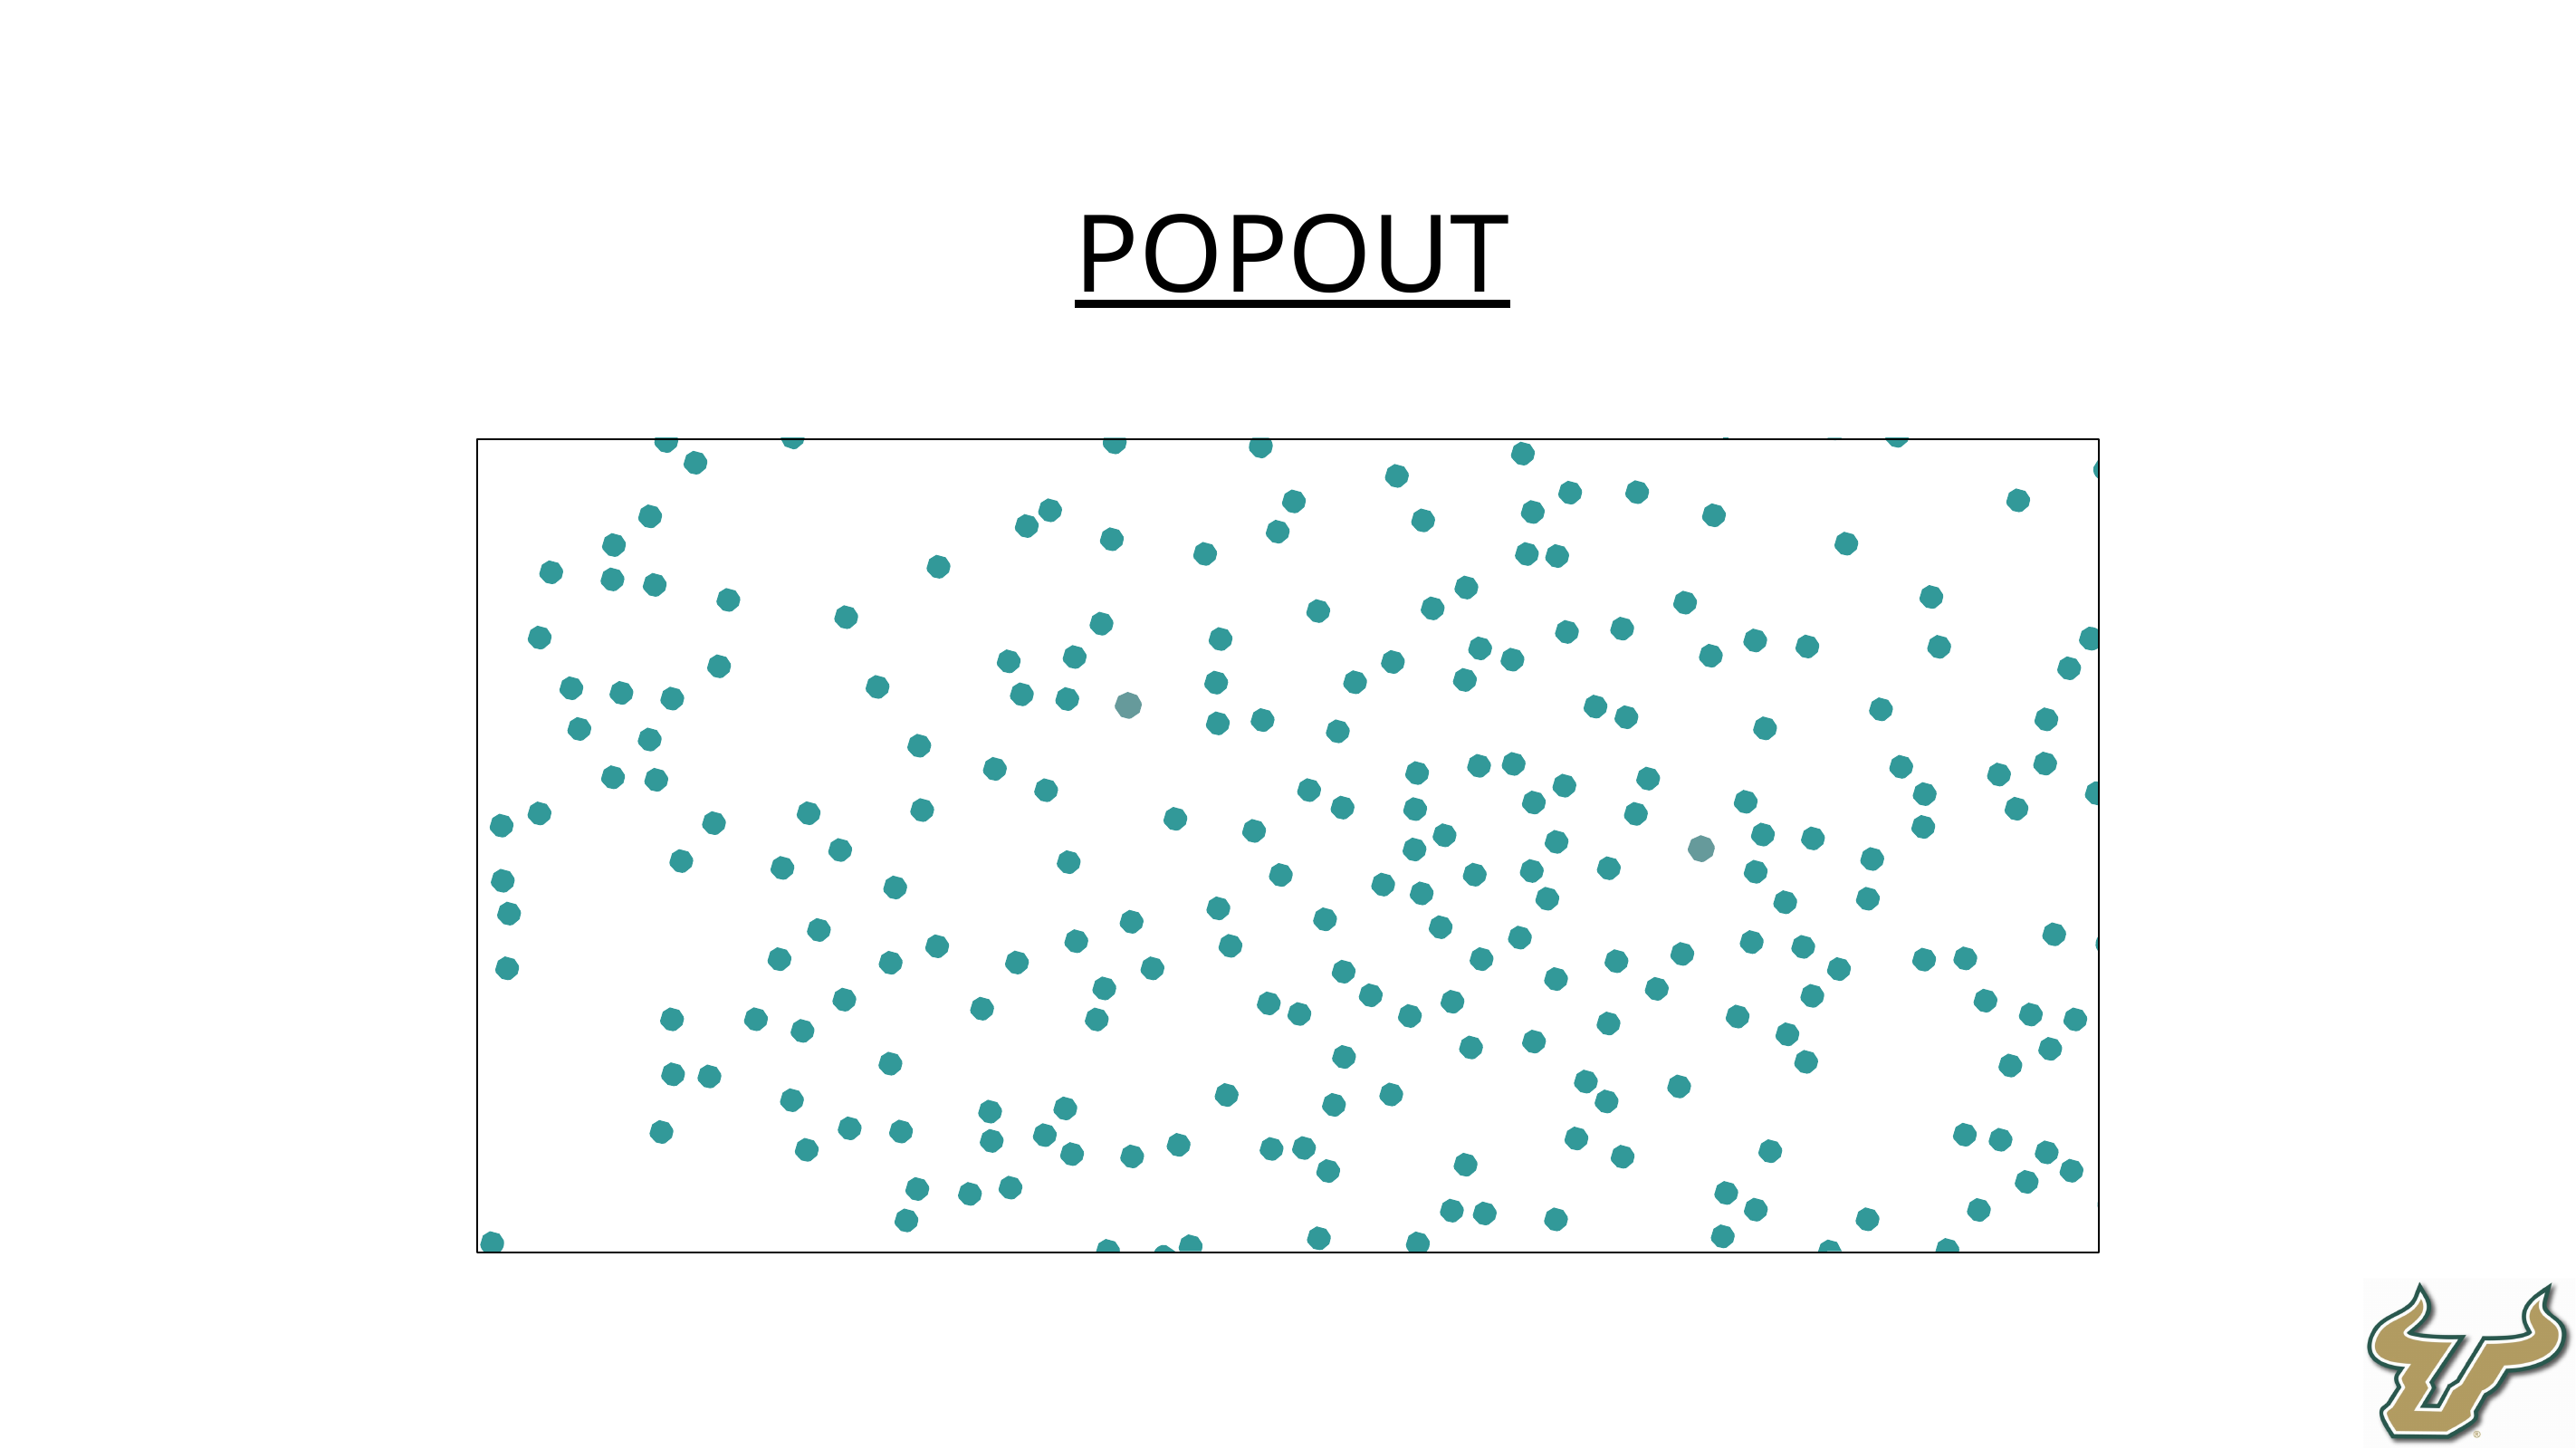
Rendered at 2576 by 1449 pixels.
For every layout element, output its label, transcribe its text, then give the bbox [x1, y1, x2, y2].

picture [2363, 1278, 2576, 1448]
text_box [476, 437, 2099, 1253]
list POPOUT [473, 175, 2103, 340]
